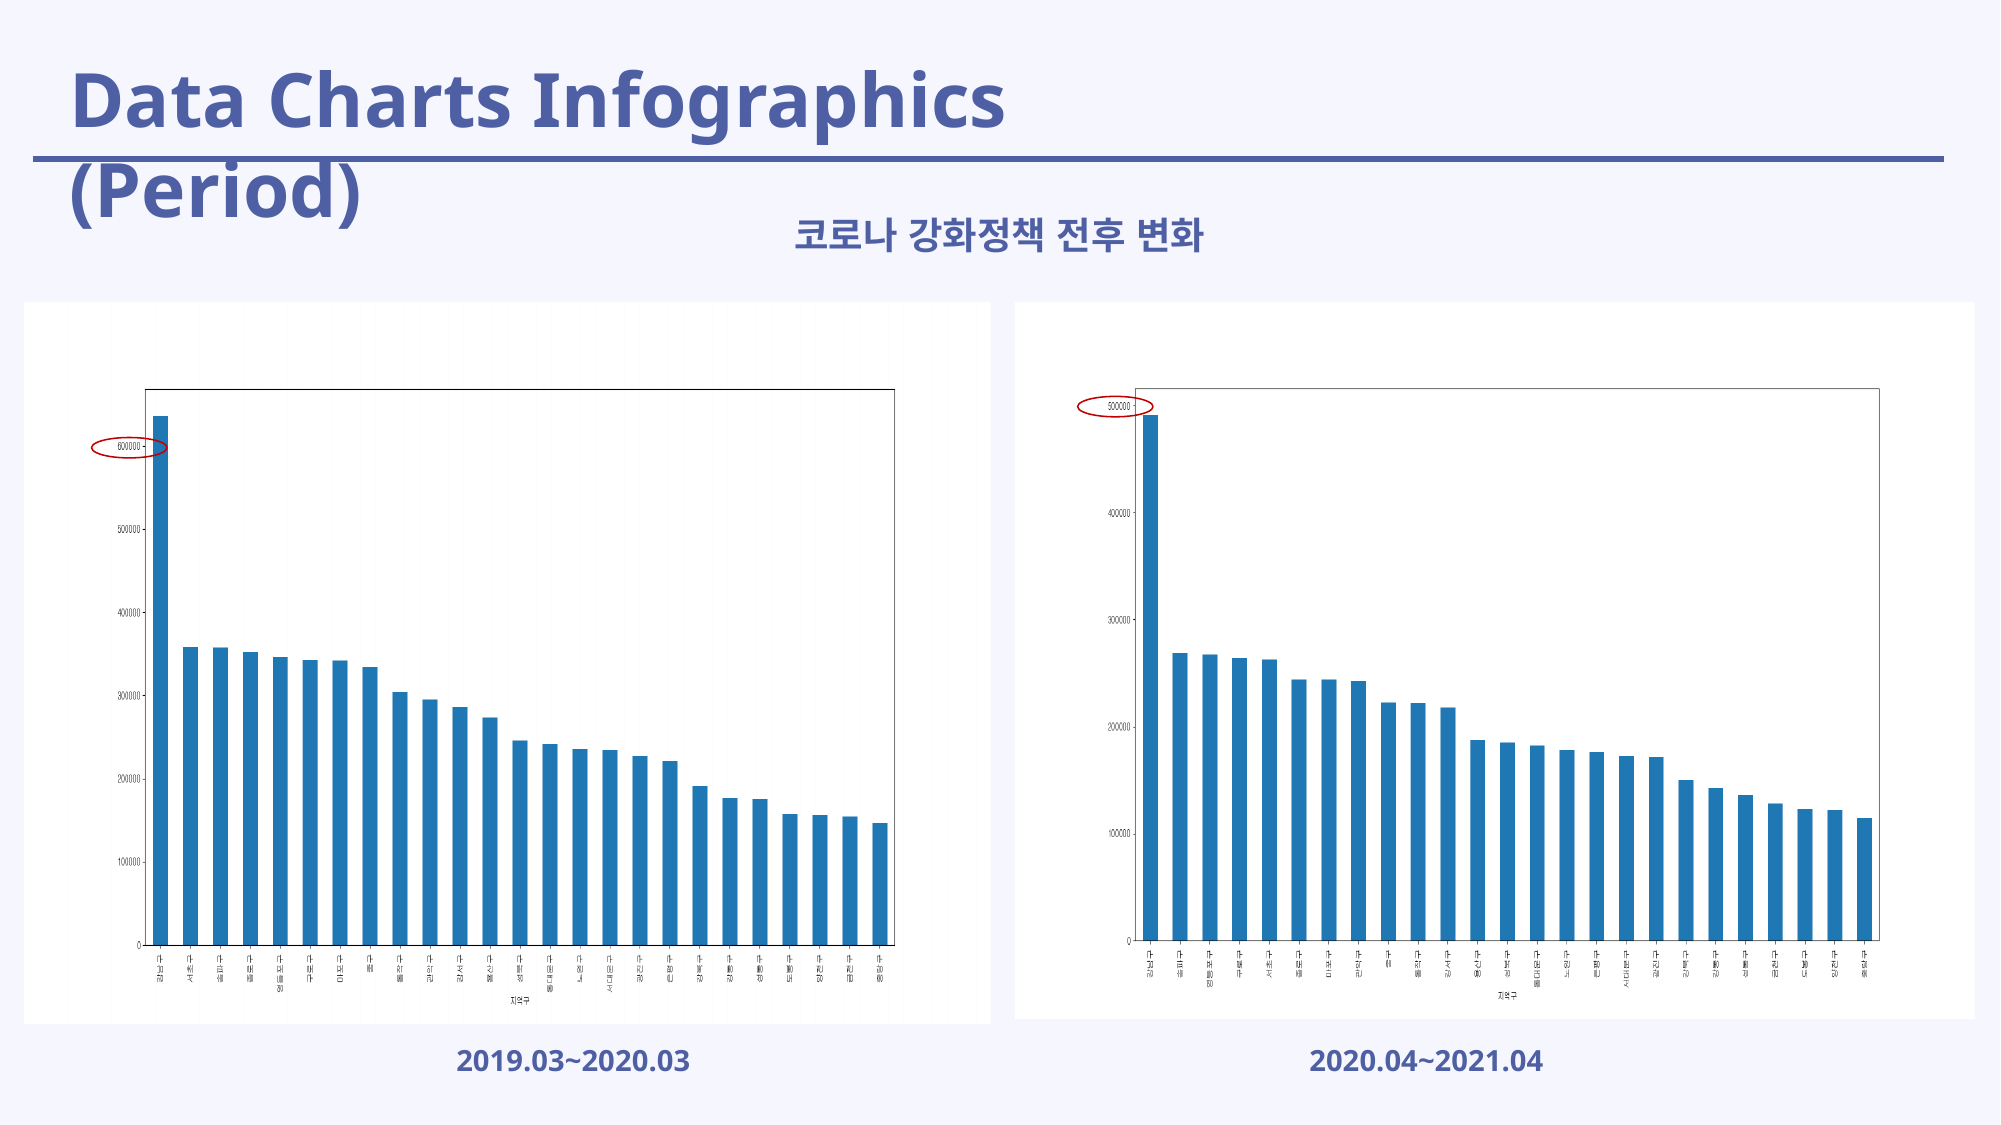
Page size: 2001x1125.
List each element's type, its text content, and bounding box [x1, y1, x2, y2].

text_box 2019.03~2020.03 [0, 1035, 846, 1086]
picture [24, 302, 991, 1024]
text_box Data Charts Infographics (Period) [54, 171, 1321, 193]
picture [1015, 302, 1976, 1020]
text_box Data Charts Infographics (Period) [54, 37, 1321, 156]
text_box 2020.04~2021.04 [846, 1035, 2000, 1086]
text_box 코로나 강화정책 전후 변화 [659, 204, 1341, 265]
